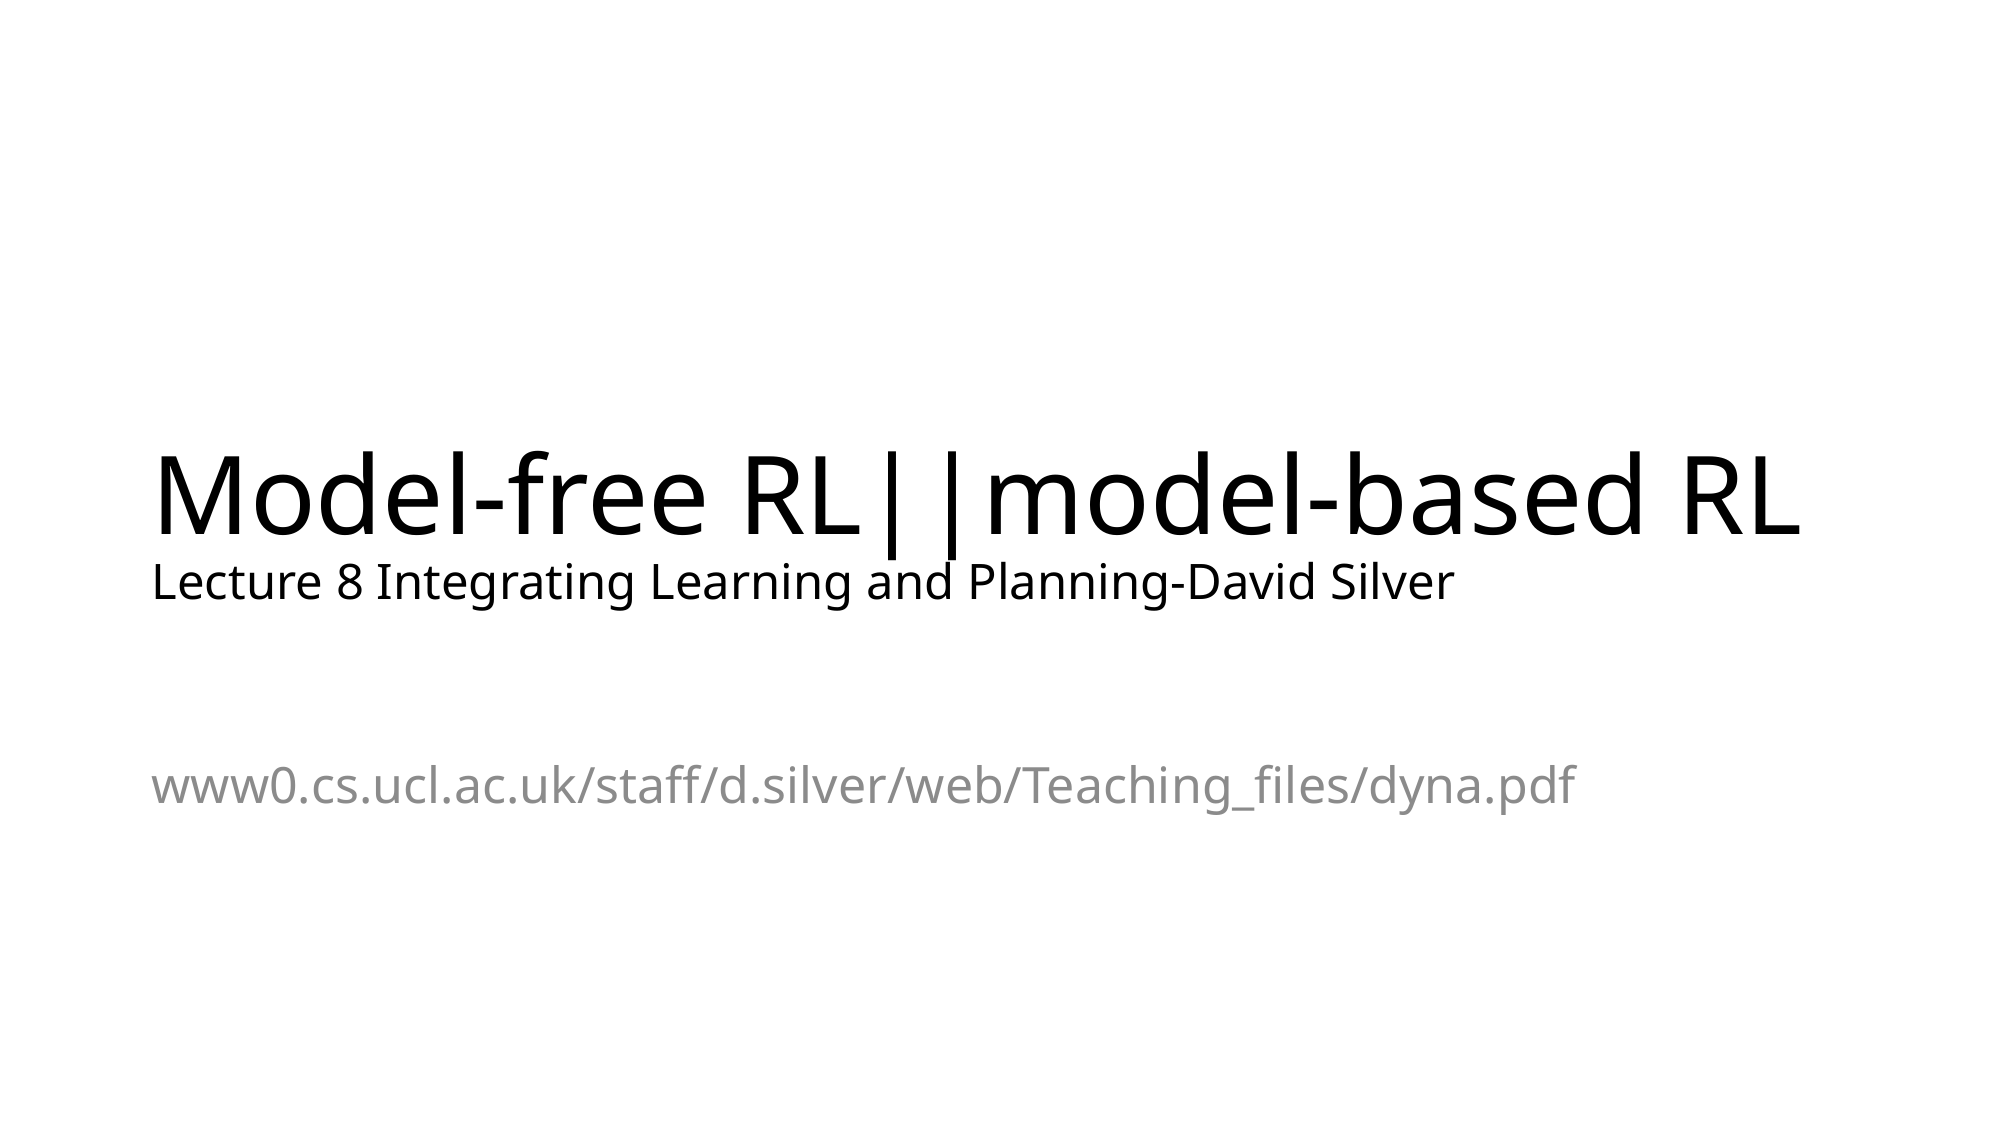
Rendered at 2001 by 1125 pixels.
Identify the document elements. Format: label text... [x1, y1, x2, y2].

list www0.cs.ucl.ac.uk/staff/d.silver/web/Teaching_files/dyna.pdf [136, 752, 1862, 999]
title Model-free RL||model-based RL Lecture 8 Integrating Learning and Planning-David Silver [136, 280, 1862, 749]
